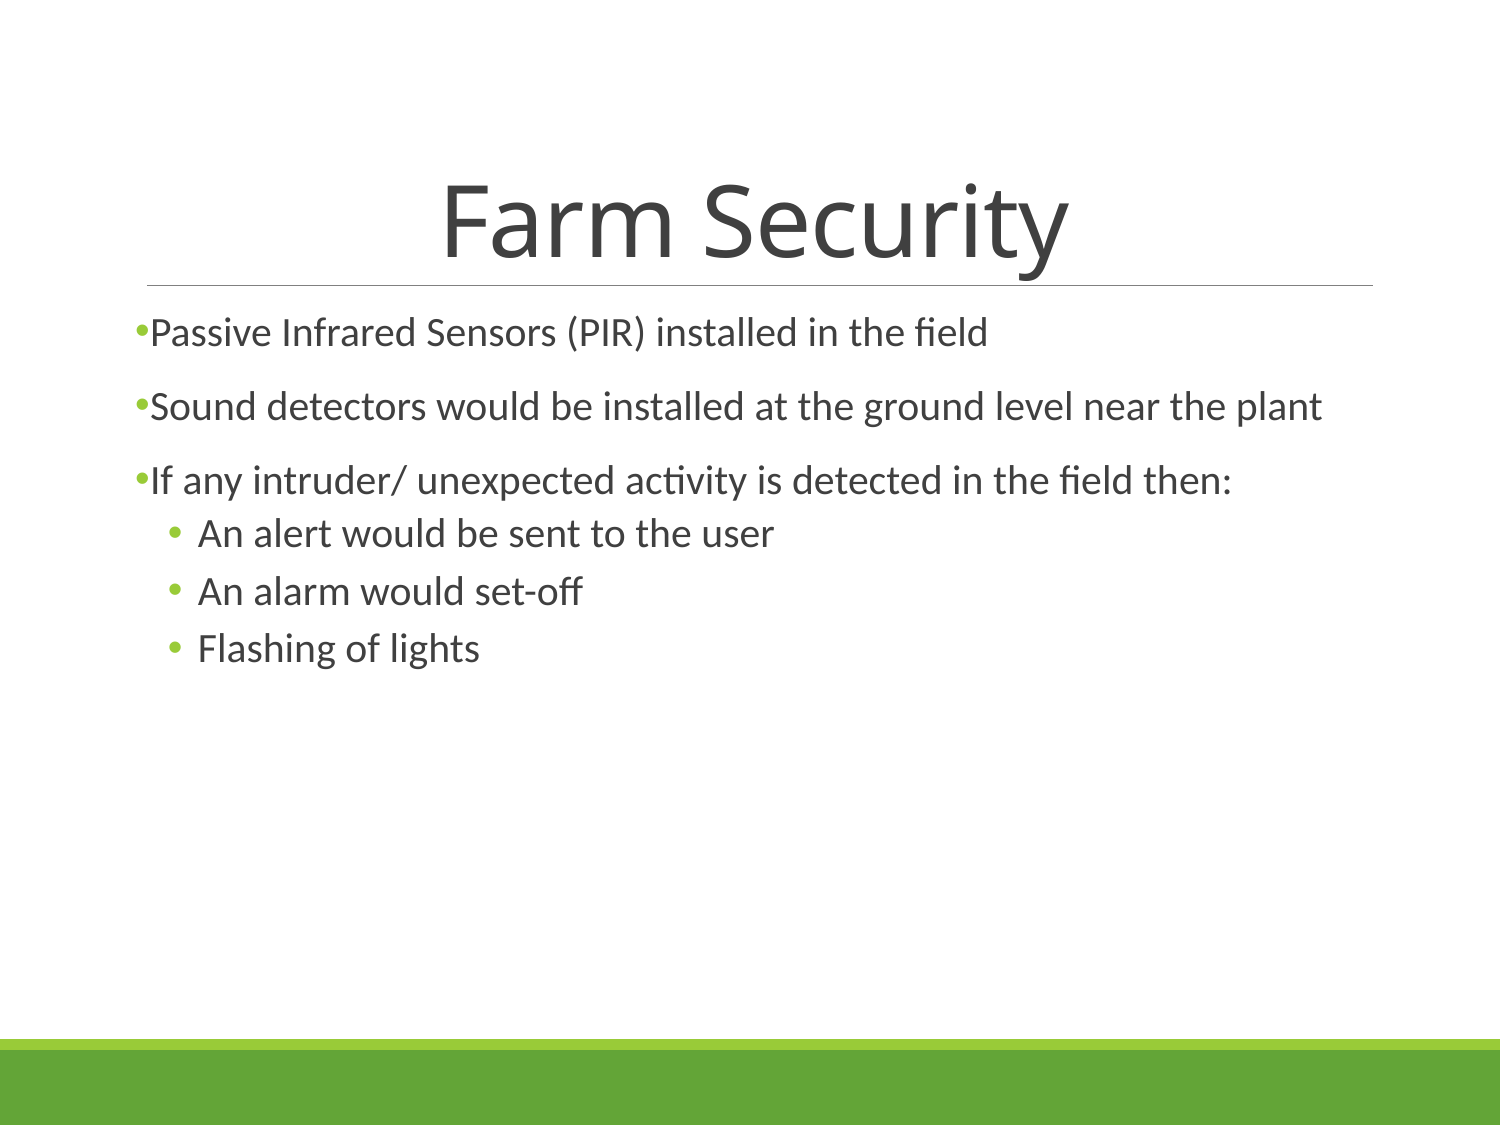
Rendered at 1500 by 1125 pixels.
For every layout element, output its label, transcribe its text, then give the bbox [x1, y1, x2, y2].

title Farm Security [135, 47, 1373, 285]
list Passive Infrared Sensors (PIR) installed in the field Sound detectors would be installed at the ground level near the plant If any intruder/ unexpected activity is detected in the field then: An alert would be sent to the user An alarm would set-off Flashing of lights [135, 302, 1373, 963]
